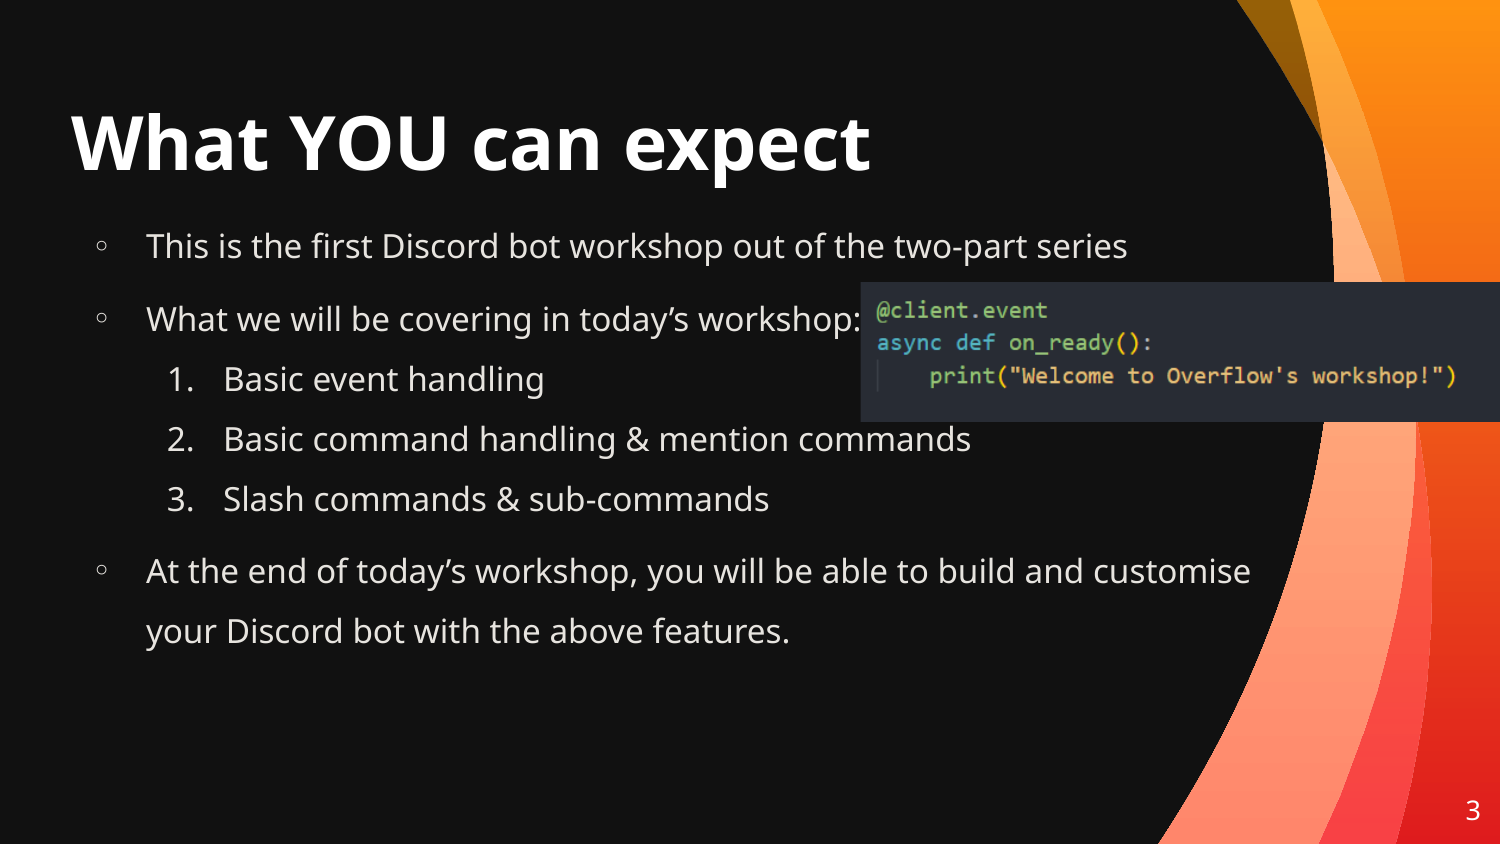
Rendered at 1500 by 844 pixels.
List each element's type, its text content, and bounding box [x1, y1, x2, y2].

title What YOU can expect [71, 63, 1429, 186]
slide_number 3 [1391, 779, 1482, 844]
picture [860, 282, 1500, 423]
list This is the first Discord bot workshop out of the two-part series What we will be covering in today’s workshop: Basic event handling Basic command handling & mention commands Slash commands & sub-commands At the end of today’s workshop, you will be able to build and customise your Discord bot with the above features. [71, 205, 1261, 844]
